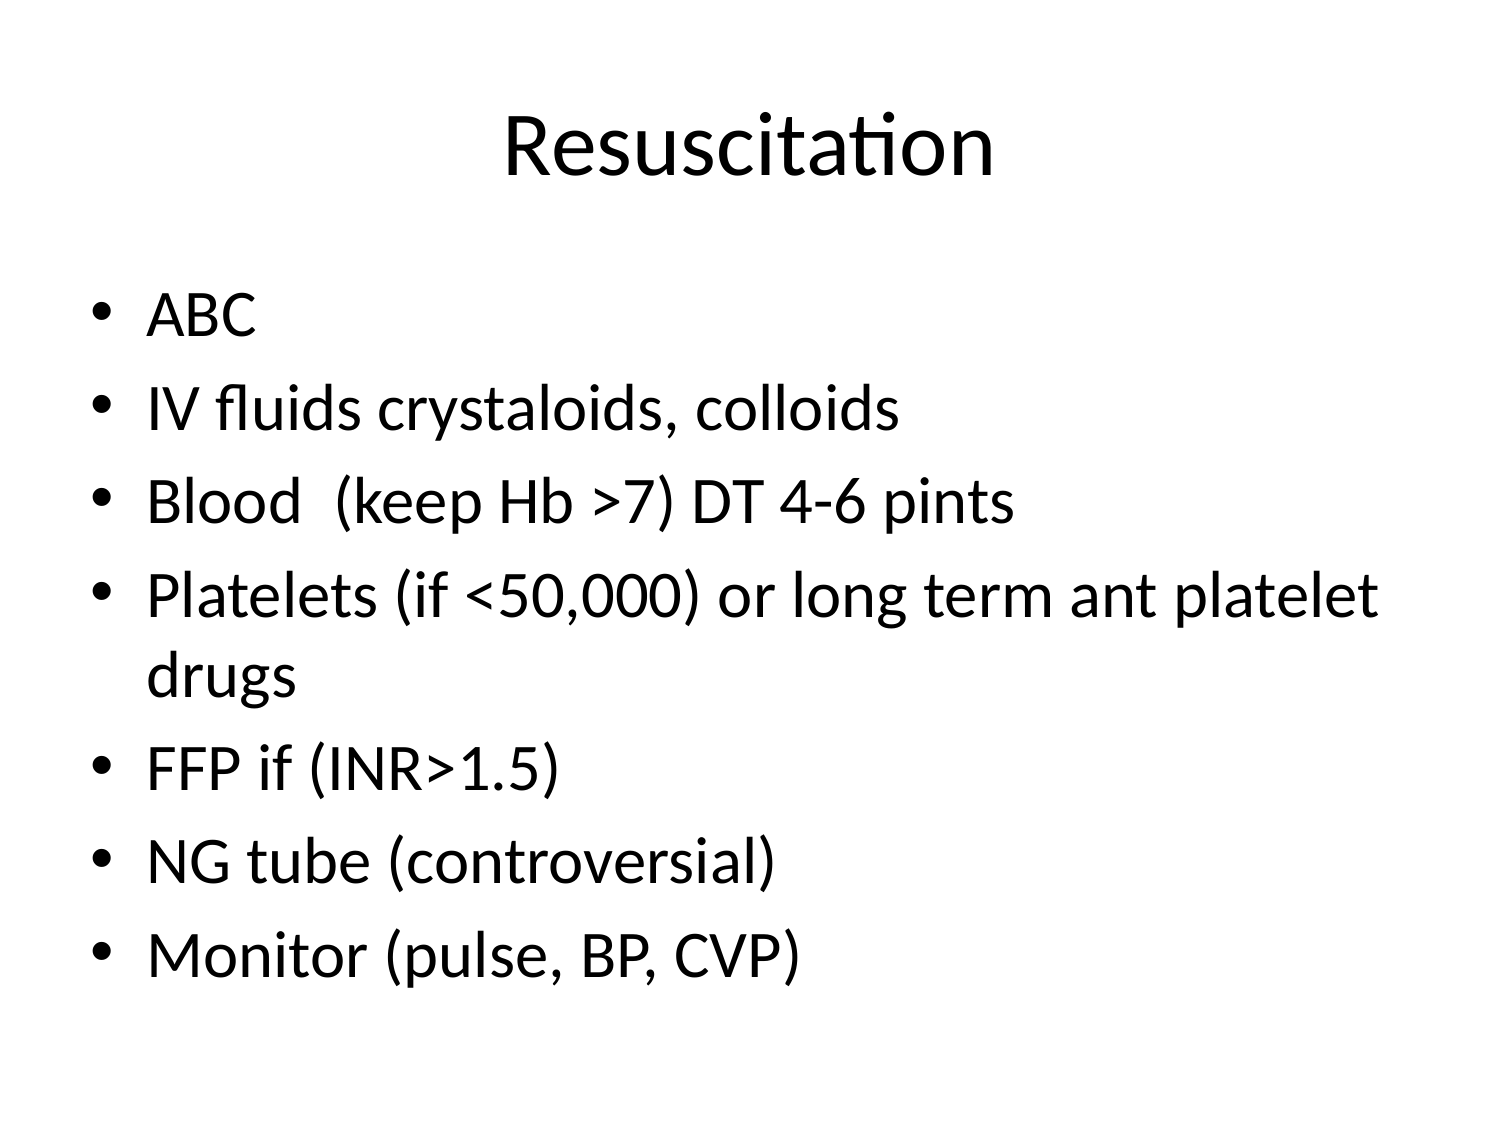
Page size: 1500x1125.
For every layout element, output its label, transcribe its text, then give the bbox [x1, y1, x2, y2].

list ABC IV fluids crystaloids, colloids Blood (keep Hb >7) DT 4-6 pints Platelets (if <50,000) or long term ant platelet drugs FFP if (INR>1.5) NG tube (controversial) Monitor (pulse, BP, CVP) [75, 262, 1425, 1005]
title Resuscitation [75, 45, 1425, 233]
